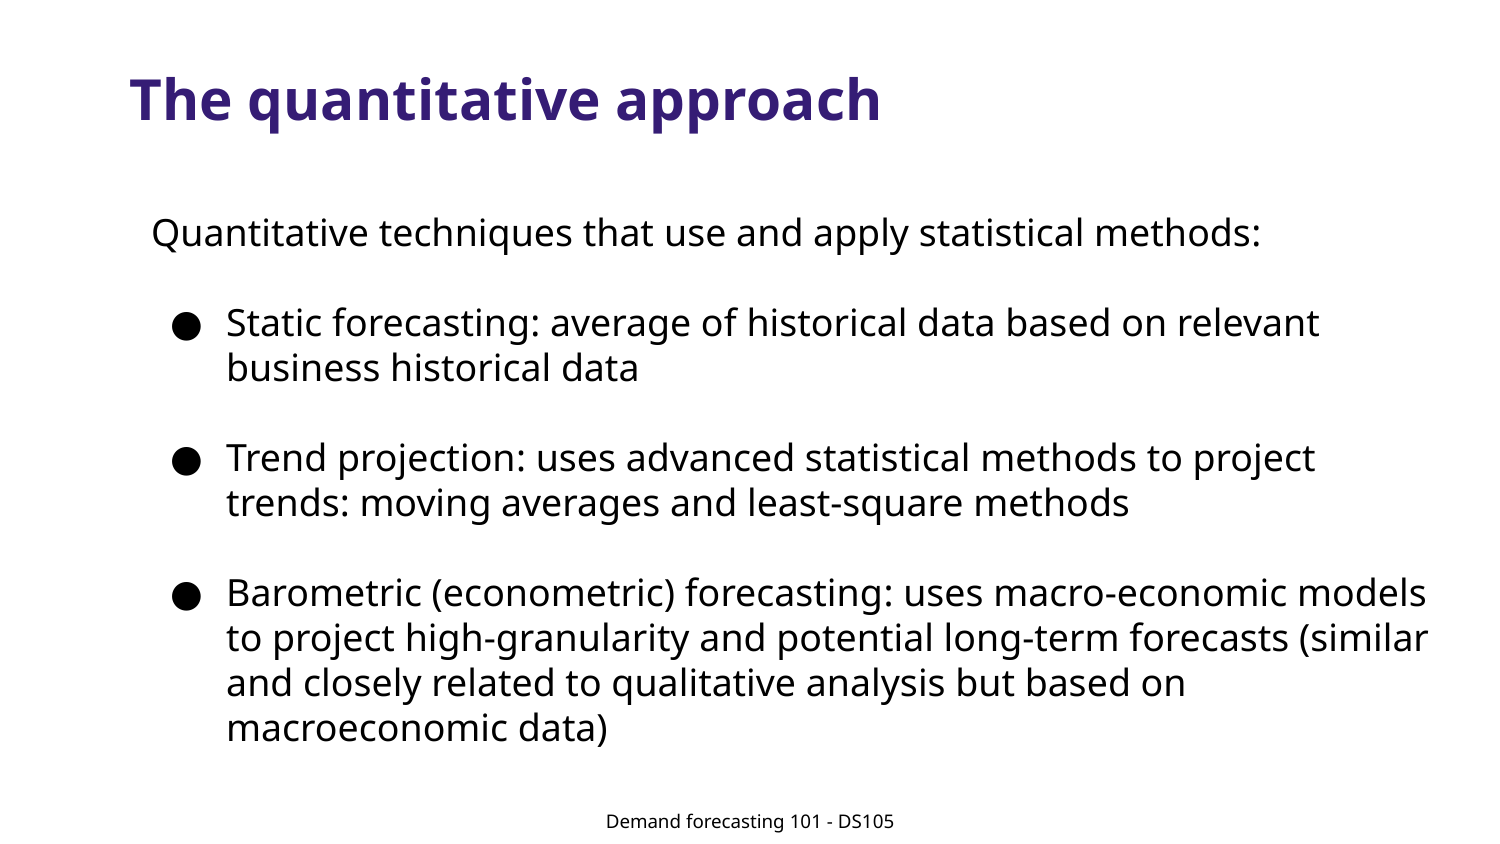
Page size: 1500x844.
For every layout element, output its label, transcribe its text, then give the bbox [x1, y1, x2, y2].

title The quantitative approach [114, 48, 1500, 143]
list Quantitative techniques that use and apply statistical methods: Static forecasting: average of historical data based on relevant business historical data Trend projection: uses advanced statistical methods to project trends: moving averages and least-square methods Barometric (econometric) forecasting: uses macro-economic models to project high-granularity and potential long-term forecasts (similar and closely related to qualitative analysis but based on macroeconomic data) [136, 194, 1464, 722]
text_box Demand forecasting 101 - DS105 [510, 798, 990, 844]
